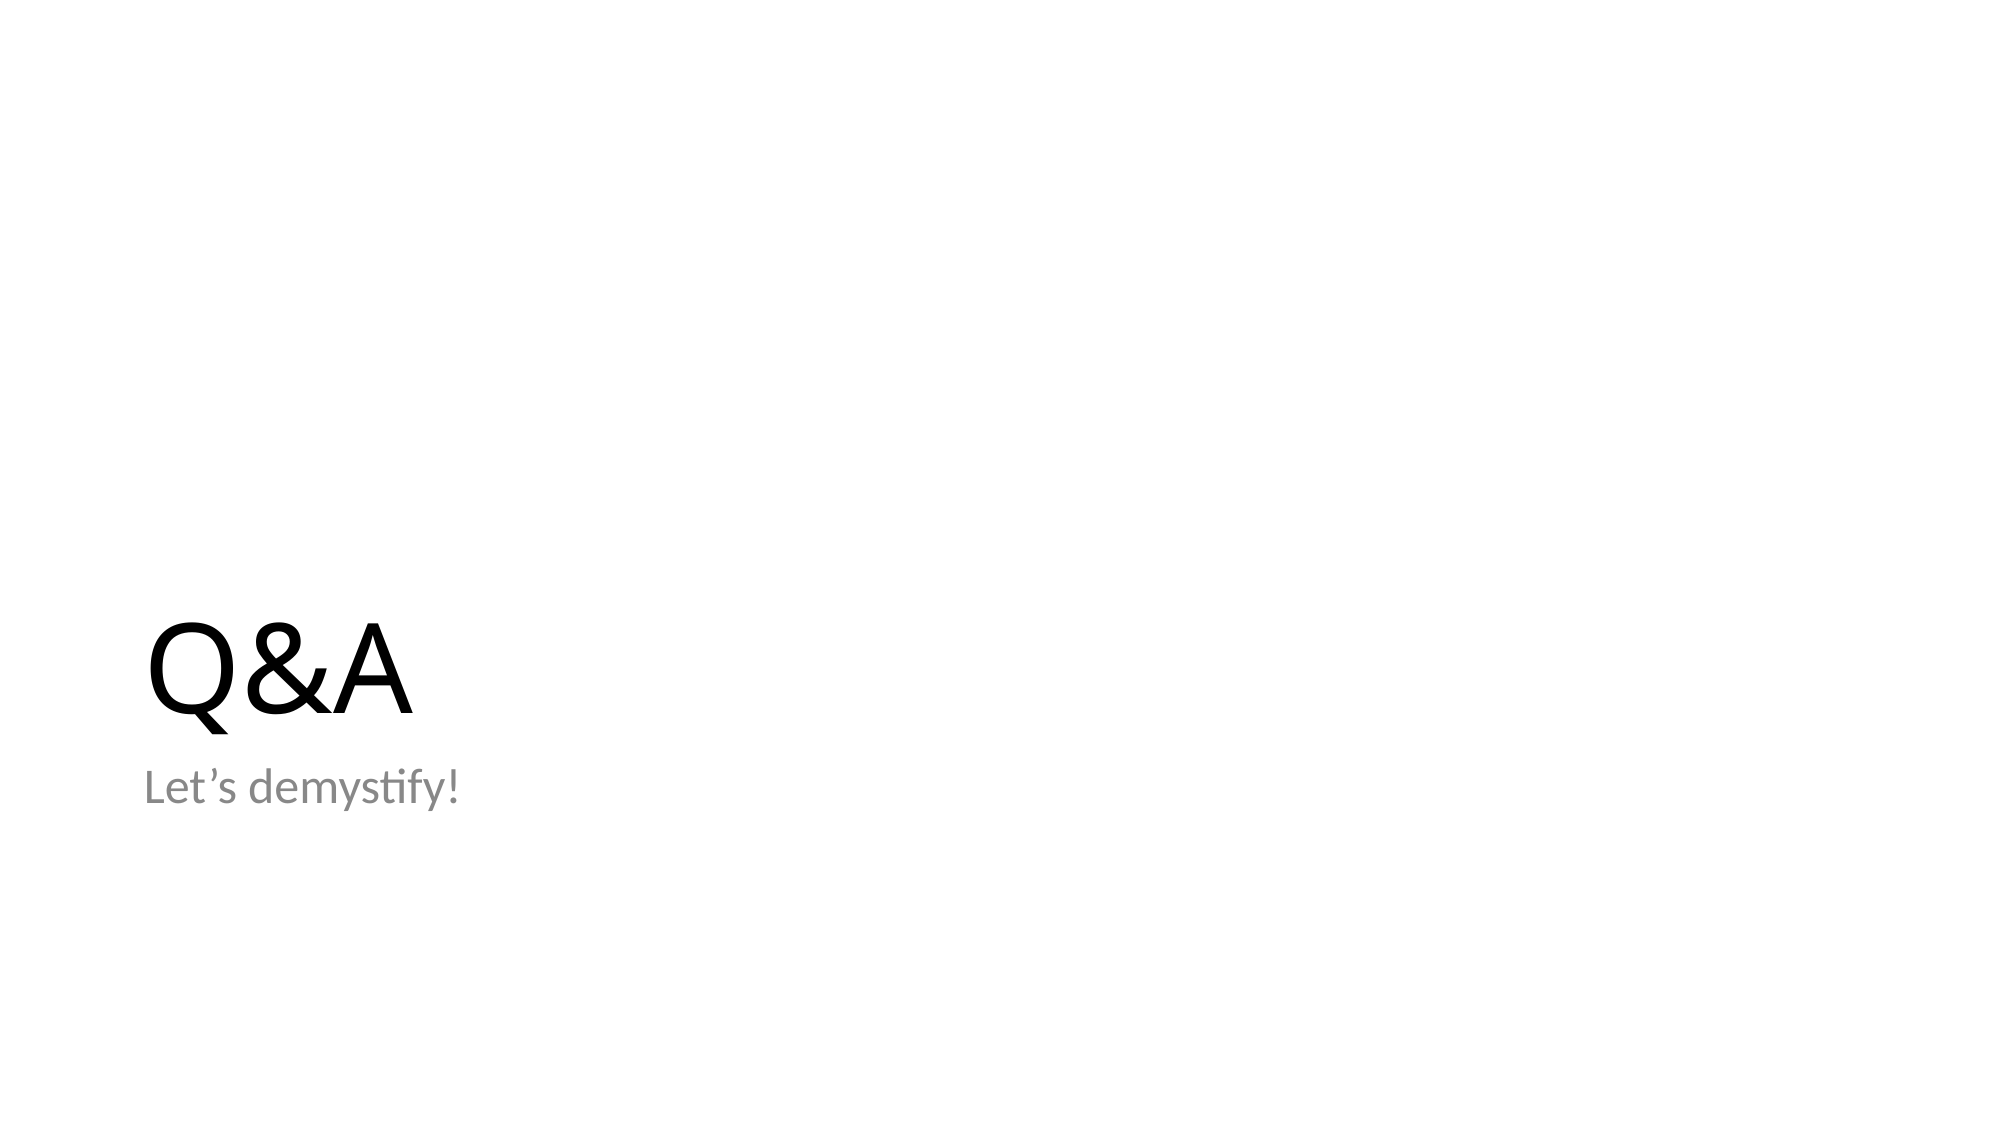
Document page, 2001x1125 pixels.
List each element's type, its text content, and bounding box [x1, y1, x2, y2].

list Let’s demystify! [135, 752, 1862, 1000]
title Q&A [135, 279, 1862, 749]
